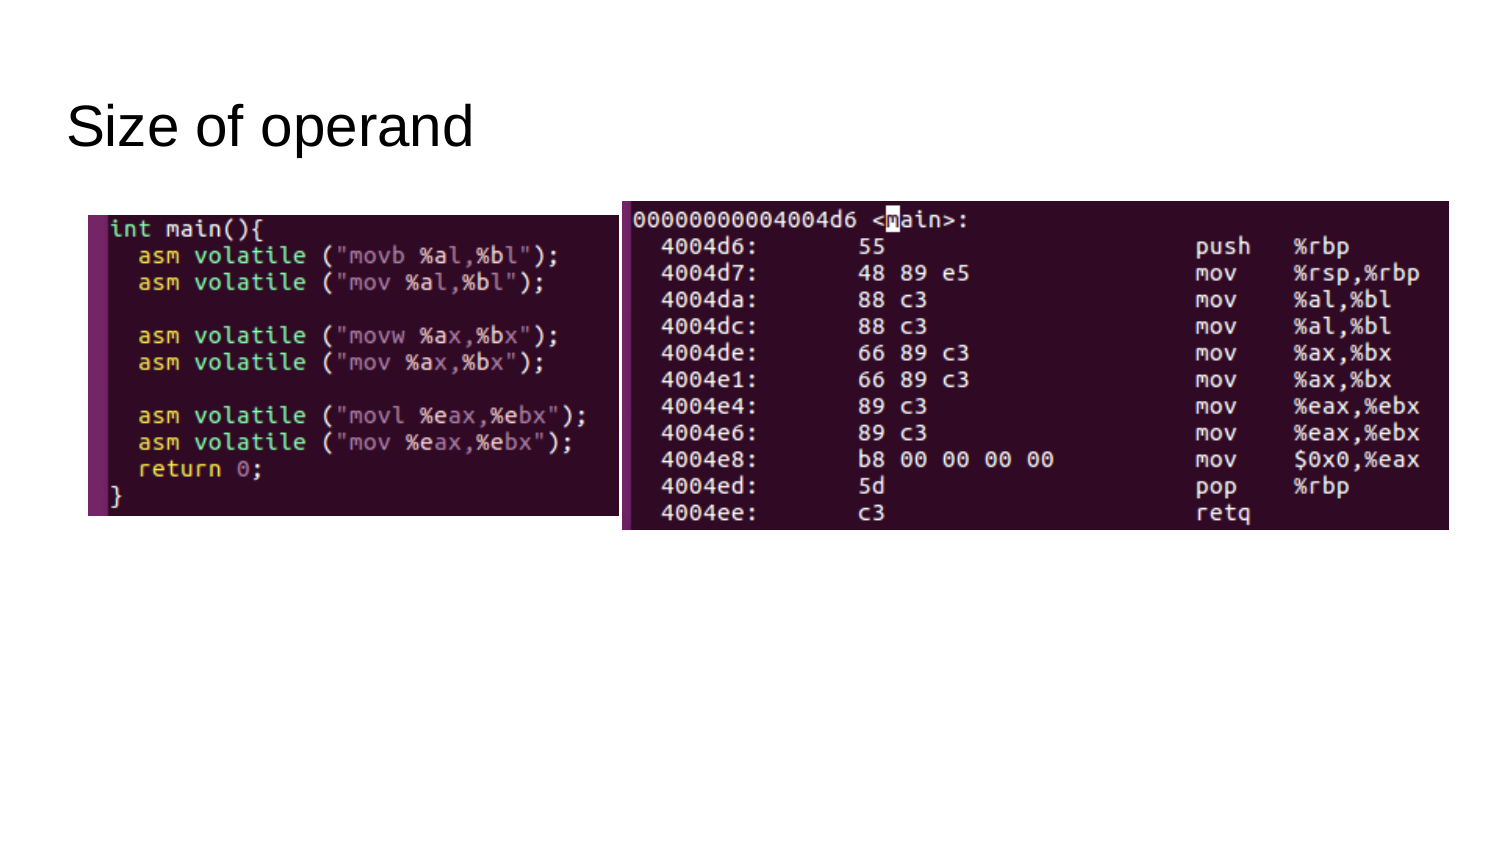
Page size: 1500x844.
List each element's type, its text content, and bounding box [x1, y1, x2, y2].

picture [621, 200, 1450, 530]
title Size of operand [51, 72, 1449, 167]
picture [88, 214, 619, 516]
